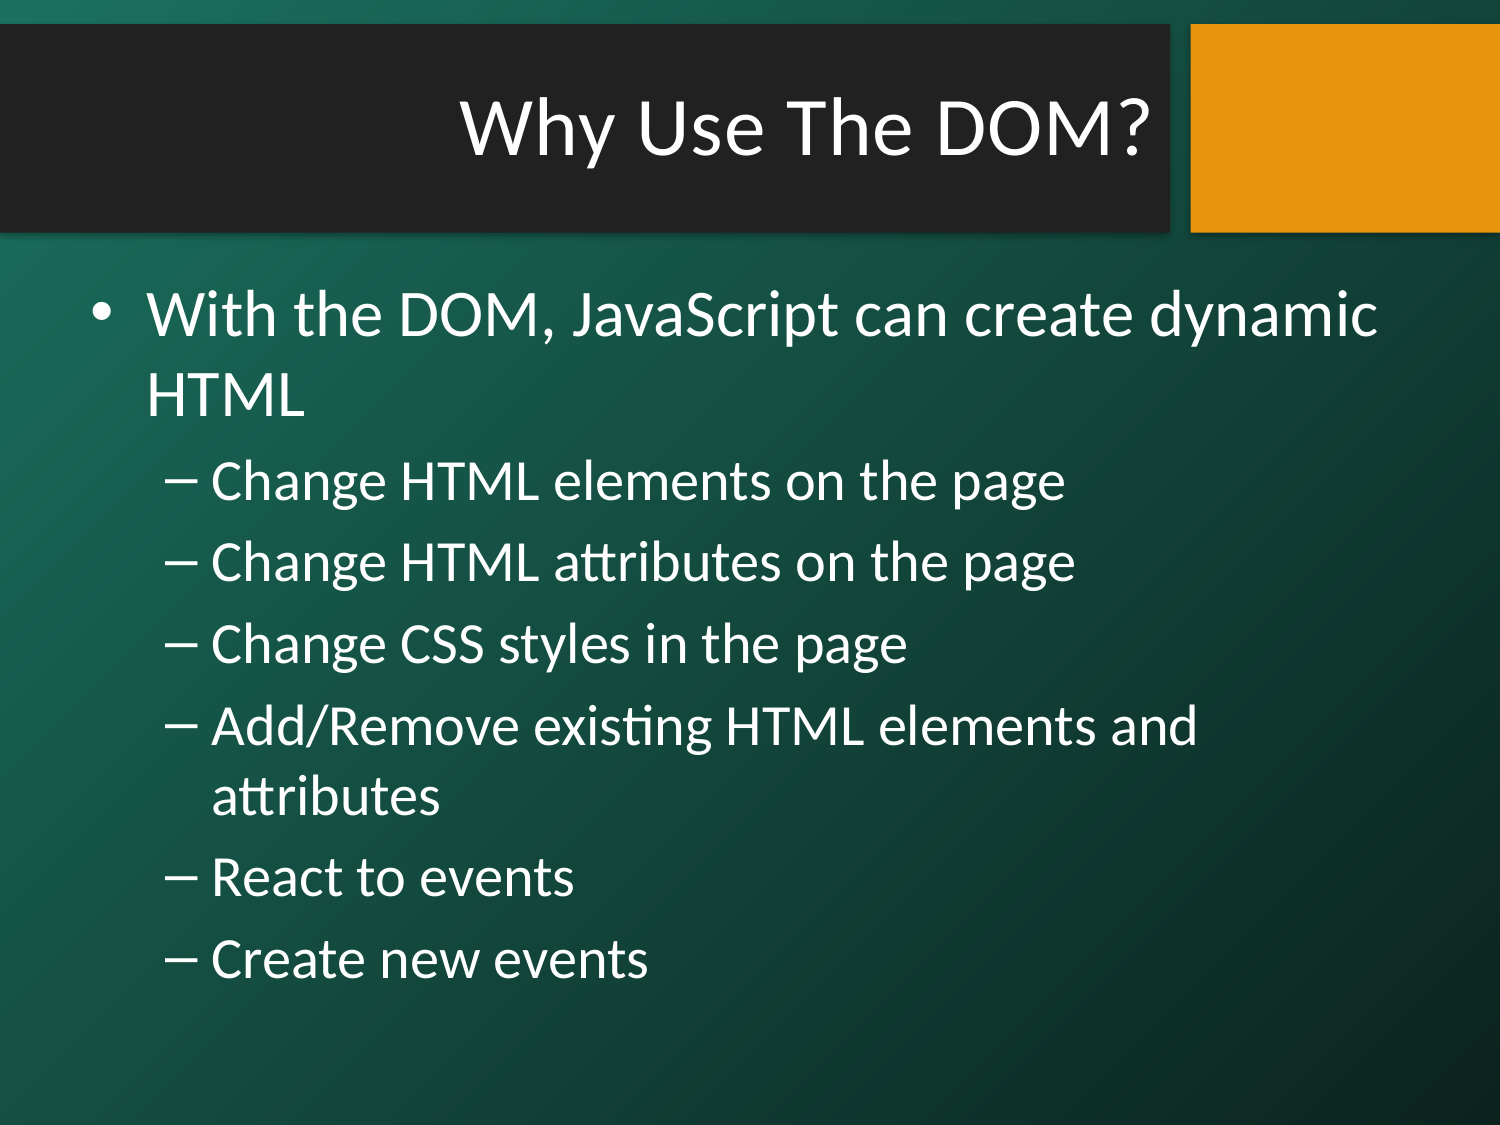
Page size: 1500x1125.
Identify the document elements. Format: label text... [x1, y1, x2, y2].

title Why Use The DOM? [0, 34, 1171, 223]
list With the DOM, JavaScript can create dynamic HTML Change HTML elements on the page Change HTML attributes on the page Change CSS styles in the page Add/Remove existing HTML elements and attributes React to events Create new events [75, 262, 1425, 1013]
